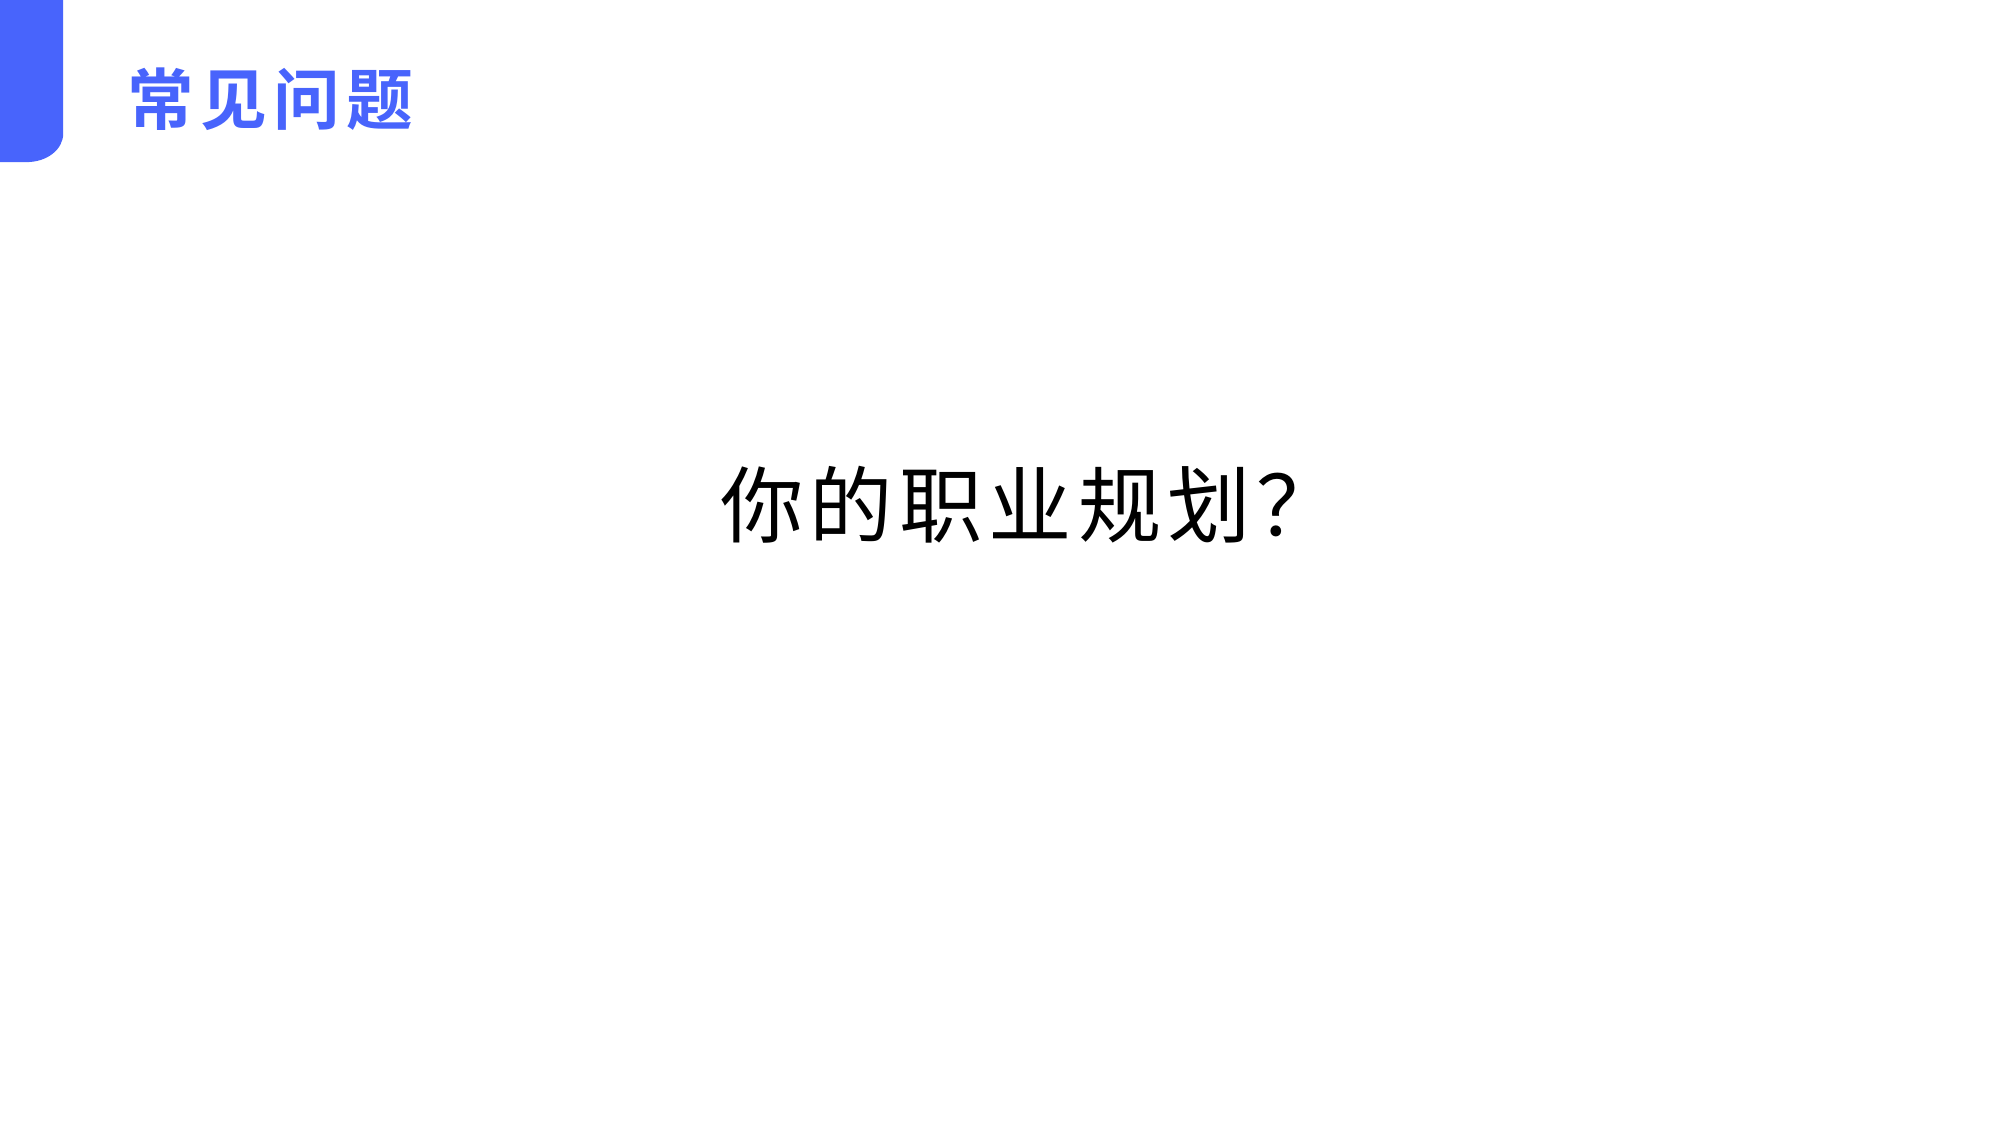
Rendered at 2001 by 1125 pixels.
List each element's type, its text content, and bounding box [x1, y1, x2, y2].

text_box 你的职业规划？ [705, 431, 1366, 561]
title 常见问题 [112, 33, 1913, 145]
